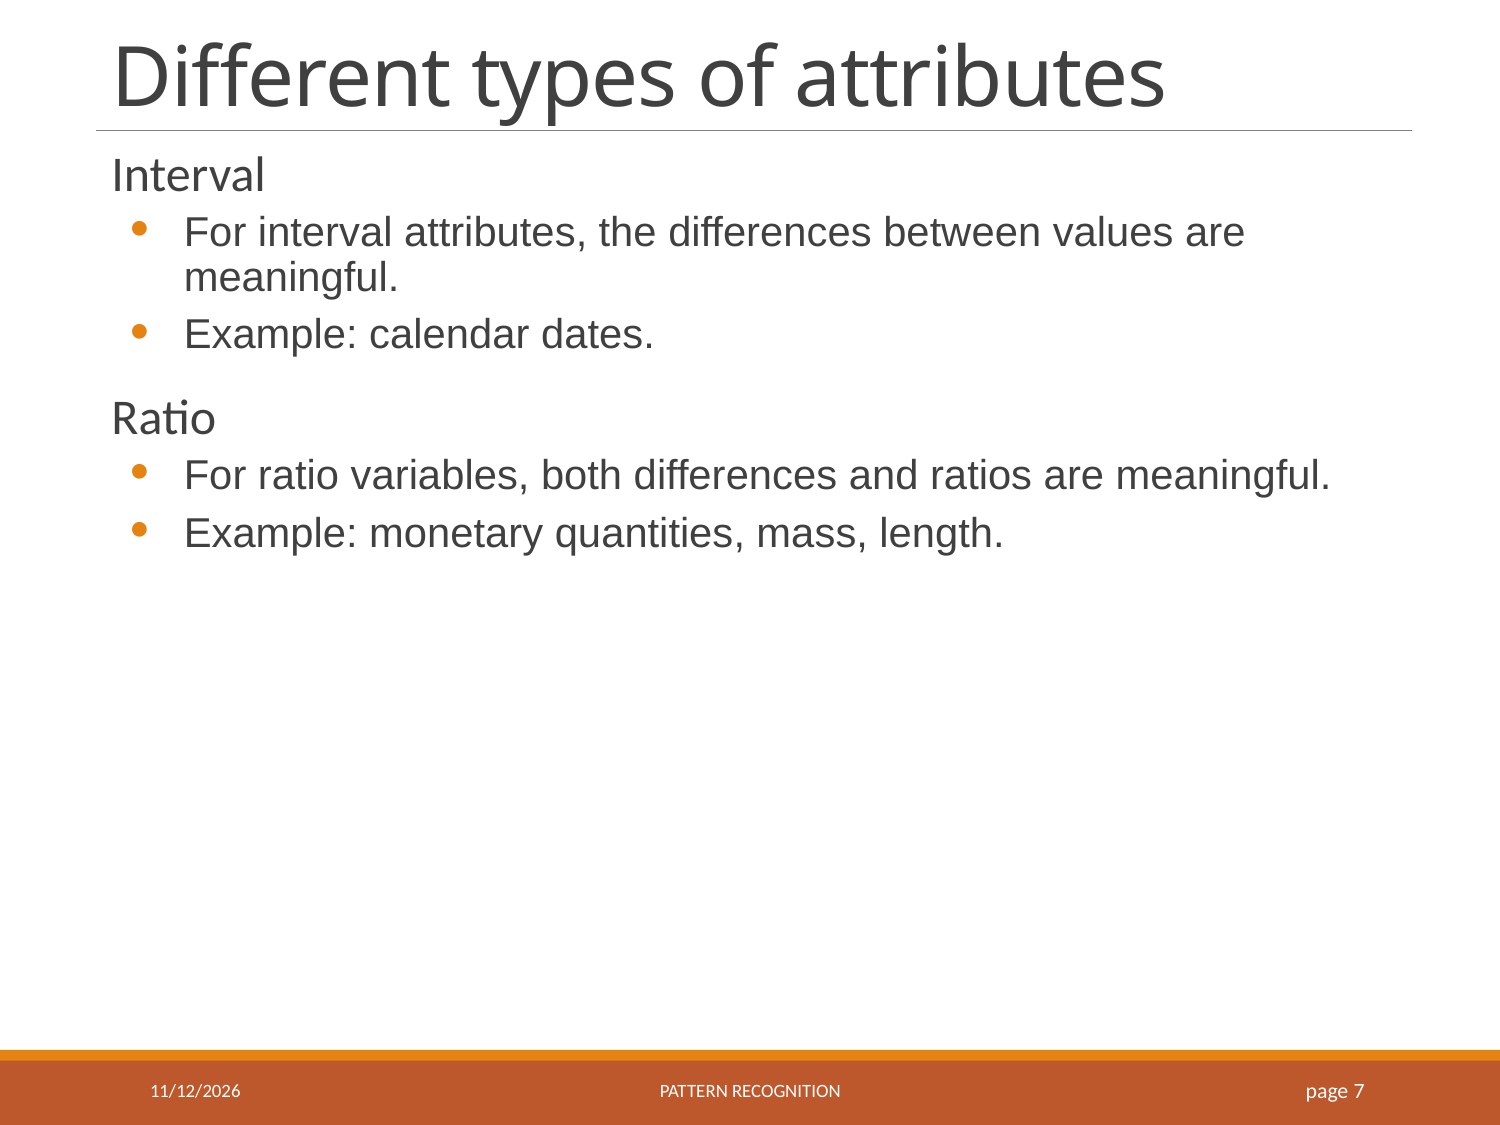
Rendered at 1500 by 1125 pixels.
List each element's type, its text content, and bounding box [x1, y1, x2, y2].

footer Pattern recognition [453, 1059, 1047, 1120]
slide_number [135, 1059, 440, 1120]
slide_number page 7 [1218, 1059, 1380, 1120]
title Different types of attributes [96, 19, 1413, 131]
list Interval For interval attributes, the differences between values are meaningful. Example: calendar dates. Ratio For ratio variables, both differences and ratios are meaningful. Example: monetary quantities, mass, length. [96, 140, 1413, 1034]
